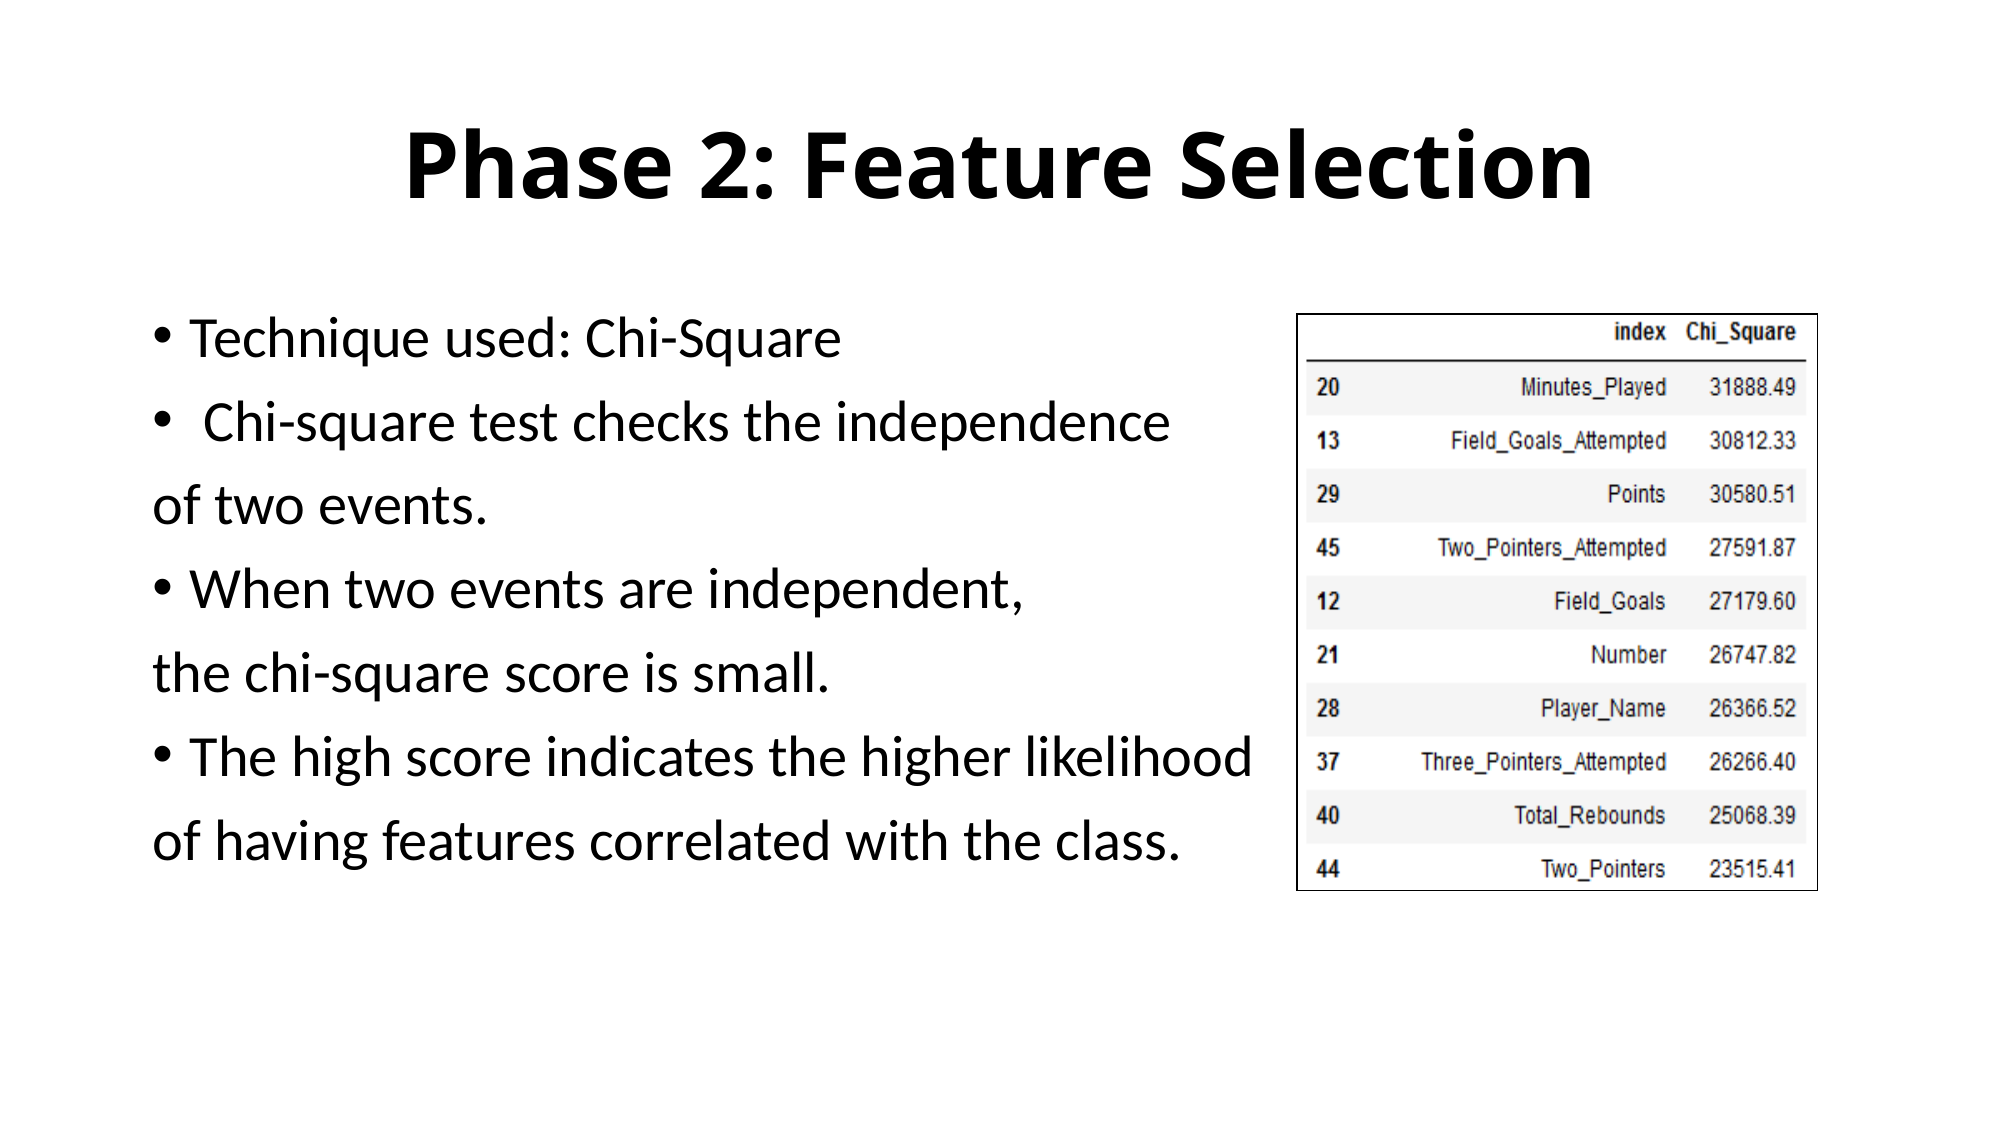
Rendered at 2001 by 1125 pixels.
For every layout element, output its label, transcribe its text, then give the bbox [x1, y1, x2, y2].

picture [1297, 314, 1817, 890]
list Technique used: Chi-Square Chi-square test checks the independence of two events. When two events are independent, the chi-square score is small. The high score indicates the higher likelihood of having features correlated with the class. [137, 299, 1863, 1014]
title Phase 2: Feature Selection [137, 59, 1863, 278]
